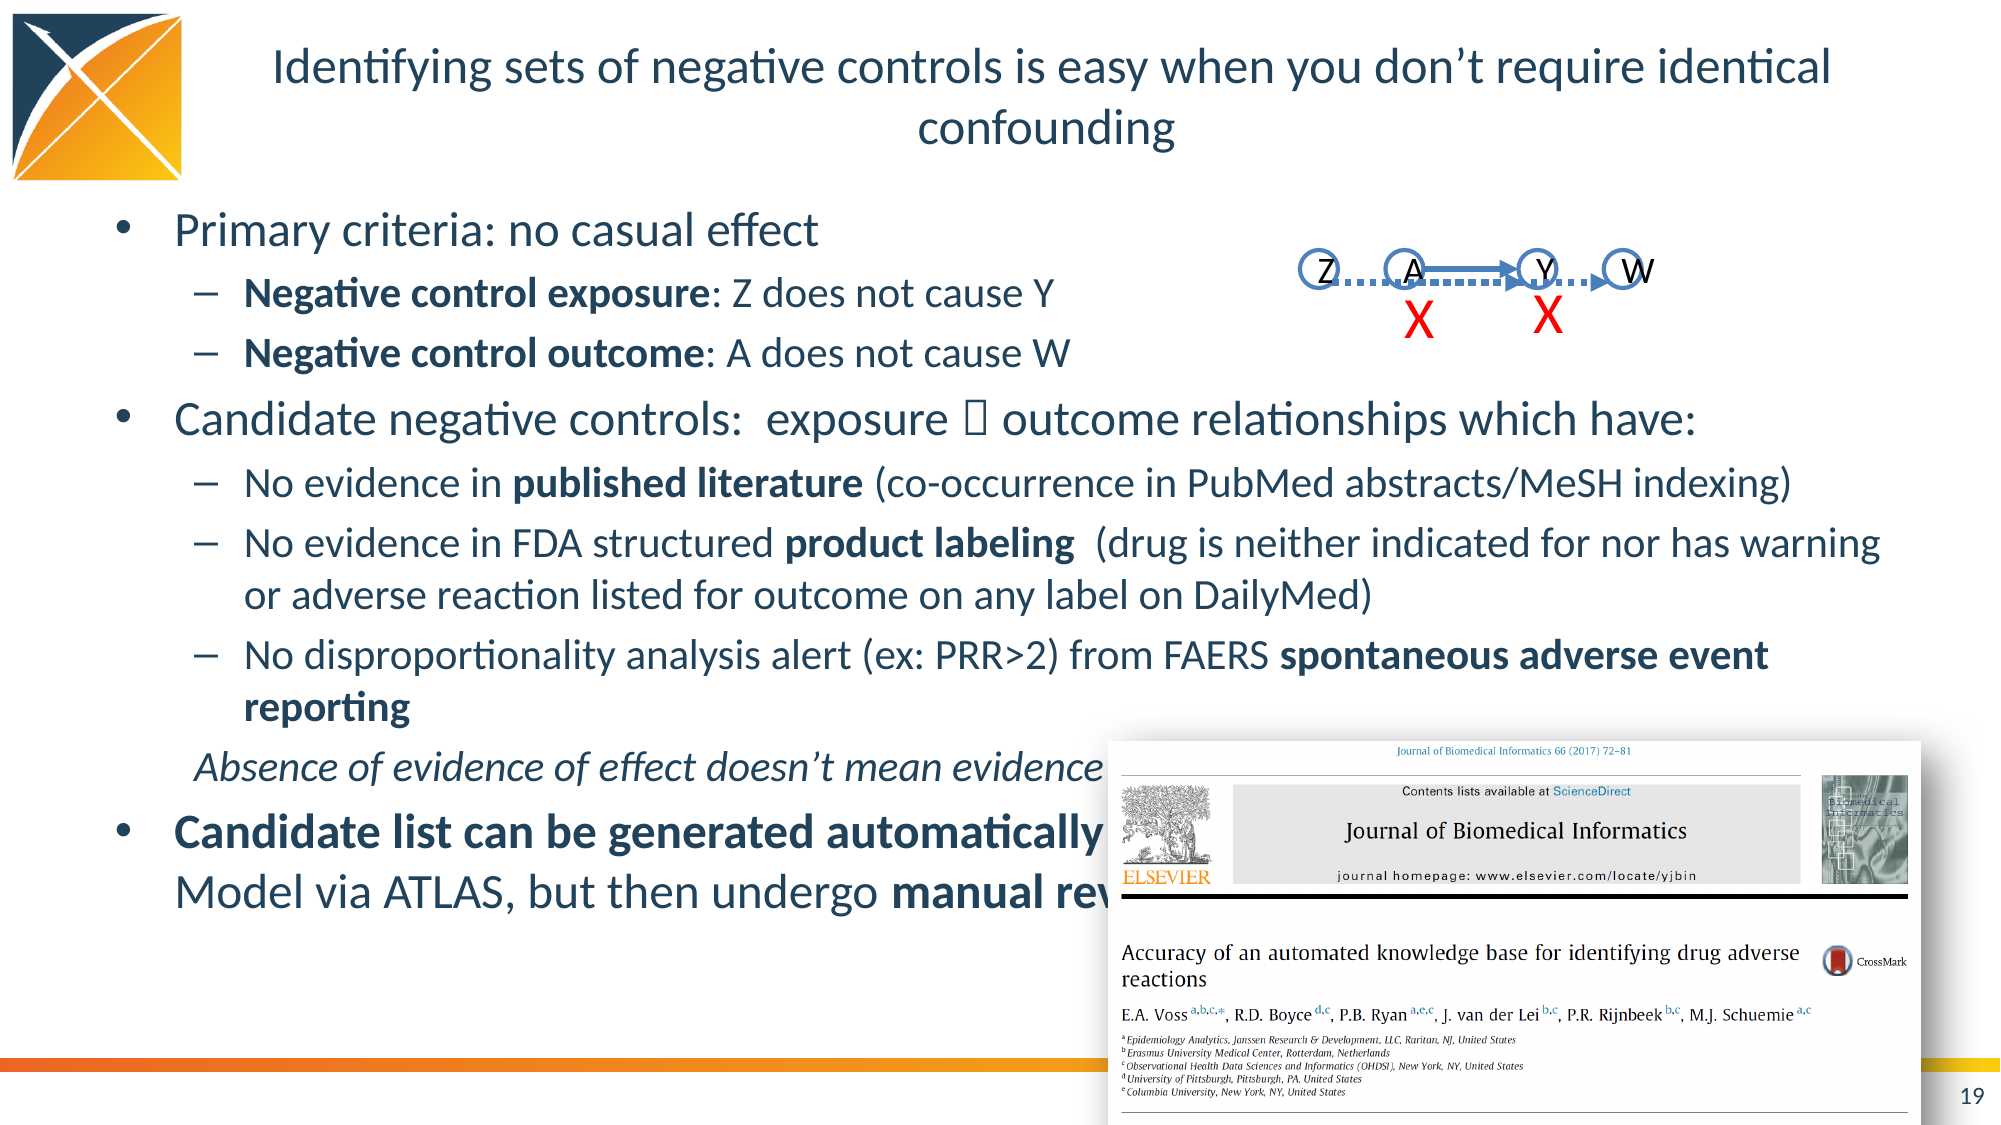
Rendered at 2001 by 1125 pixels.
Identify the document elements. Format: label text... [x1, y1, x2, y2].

picture [0, 0, 206, 200]
list Primary criteria: no casual effect Negative control exposure: Z does not cause Y Negative control outcome: A does not cause W Candidate negative controls: exposure  outcome relationships which have: No evidence in published literature (co-occurrence in PubMed abstracts/MeSH indexing) No evidence in FDA structured product labeling (drug is neither indicated for nor has warning or adverse reaction listed for outcome on any label on DailyMed) No disproportionality analysis alert (ex: PRR>2) from FAERS spontaneous adverse event reporting Absence of evidence of effect doesn’t mean evidence of absence, but it can serve as a useful proxy Candidate list can be generated automatically using OHDSI’s Common Evidence Model via ATLAS, but then undergo manual review to remove questionable candidates [99, 189, 1929, 936]
slide_number 19 [1924, 1065, 2000, 1125]
picture [1107, 741, 1921, 1125]
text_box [1299, 249, 1642, 326]
title Identifying sets of negative controls is easy when you don’t require identical confounding [205, 24, 1900, 163]
